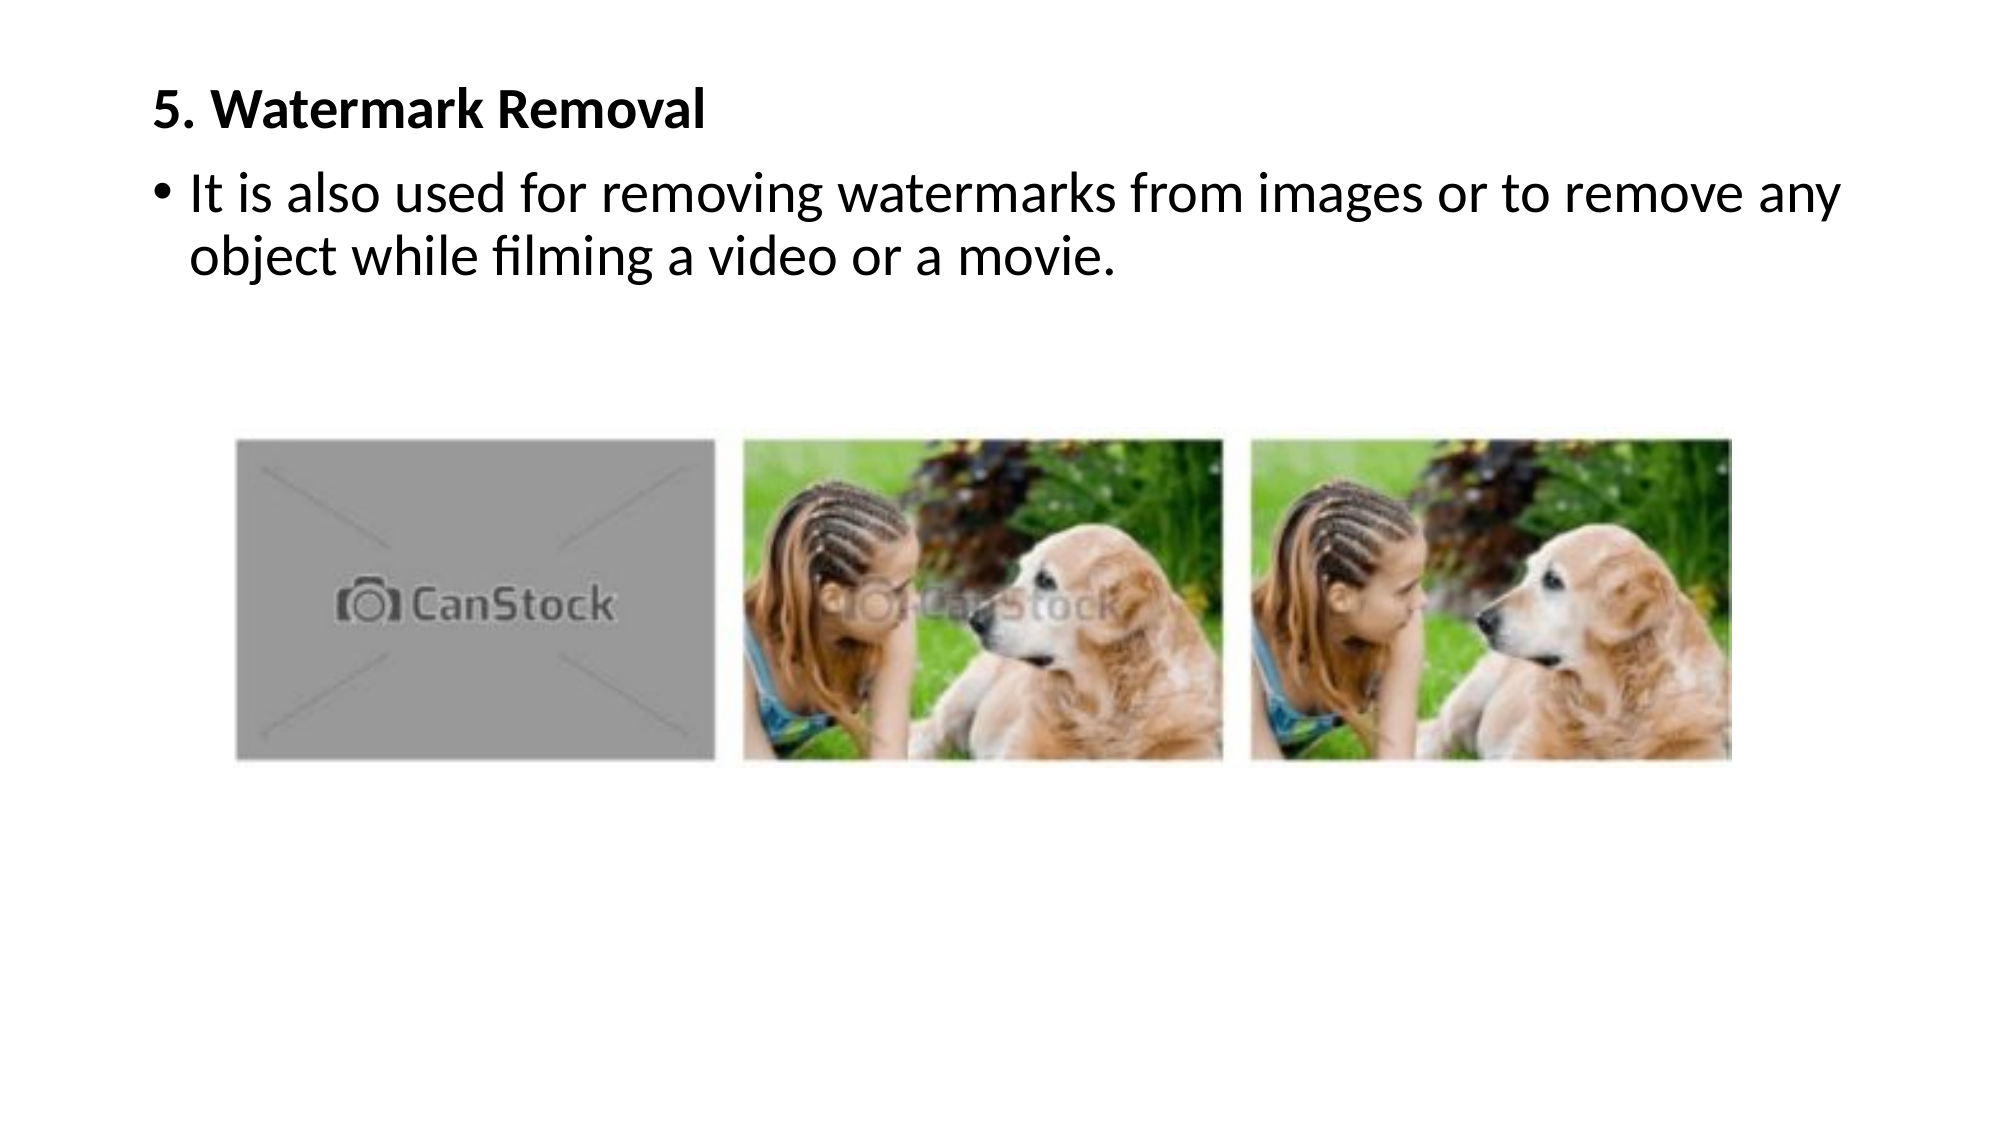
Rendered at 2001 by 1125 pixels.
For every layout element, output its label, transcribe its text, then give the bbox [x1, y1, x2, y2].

picture [233, 427, 1732, 768]
list 5. Watermark Removal It is also used for removing watermarks from images or to remove any object while filming a video or a movie. [137, 70, 1863, 785]
